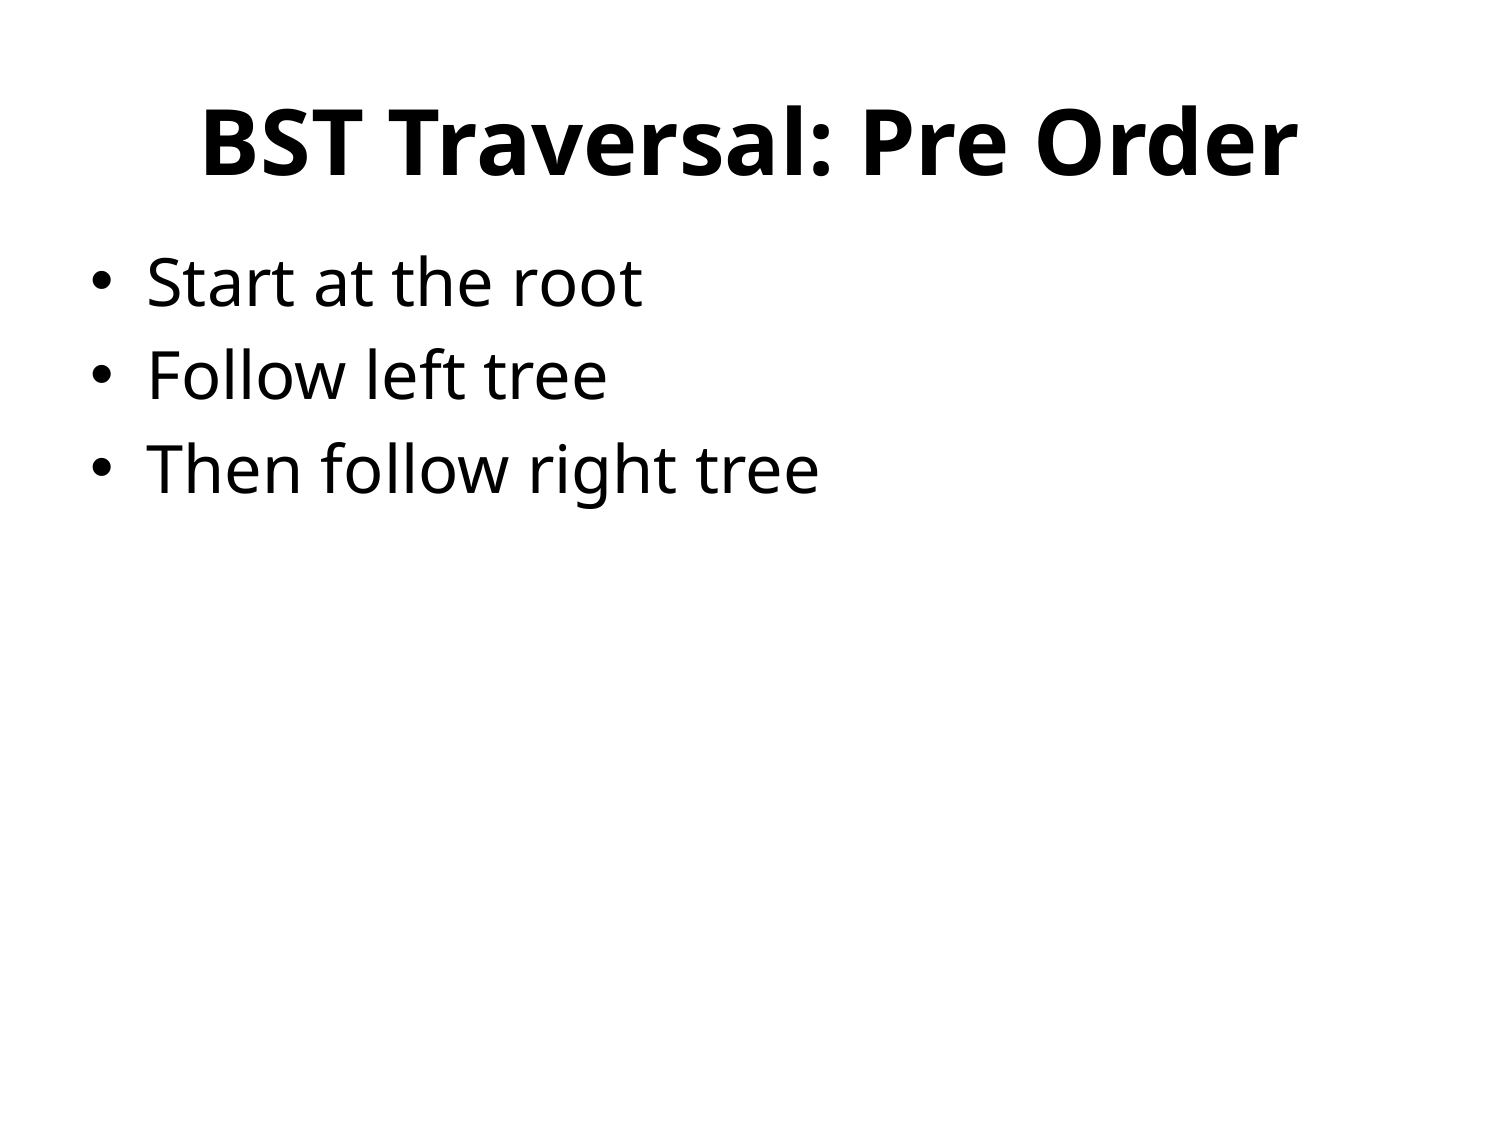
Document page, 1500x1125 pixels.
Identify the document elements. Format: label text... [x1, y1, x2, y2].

list Start at the root Follow left tree Then follow right tree [75, 232, 1425, 1073]
title BST Traversal: Pre Order [75, 45, 1425, 232]
